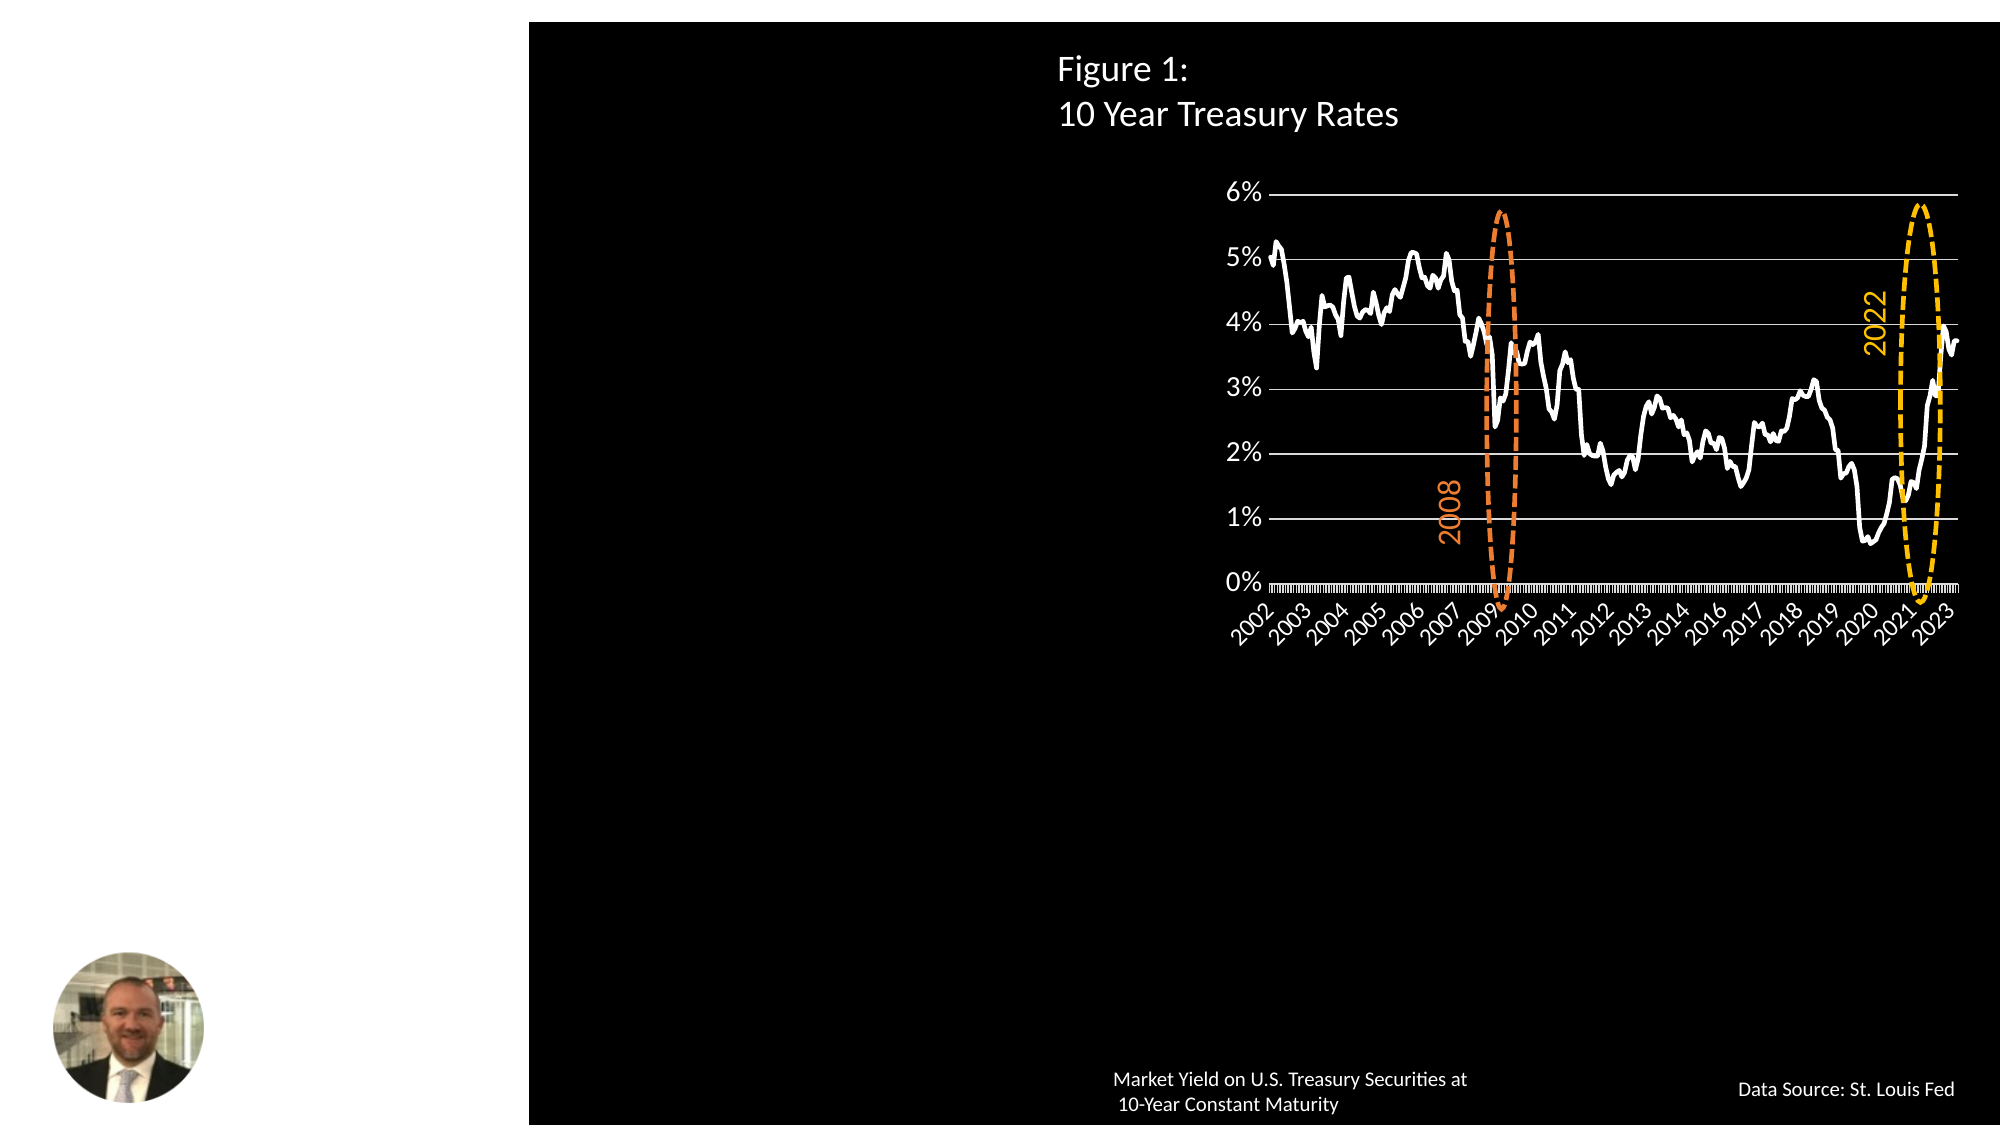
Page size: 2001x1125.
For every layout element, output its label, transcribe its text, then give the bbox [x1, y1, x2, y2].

chart [1210, 170, 1976, 662]
text_box Figure 1: 10 Year Treasury Rates [1042, 36, 1423, 142]
text_box Data Source: St. Louis Fed [1723, 1067, 1971, 1108]
text_box [529, 22, 2000, 1125]
text_box Market Yield on U.S. Treasury Securities at 10-Year Constant Maturity [1098, 1058, 1483, 1124]
picture [24, 941, 229, 1125]
